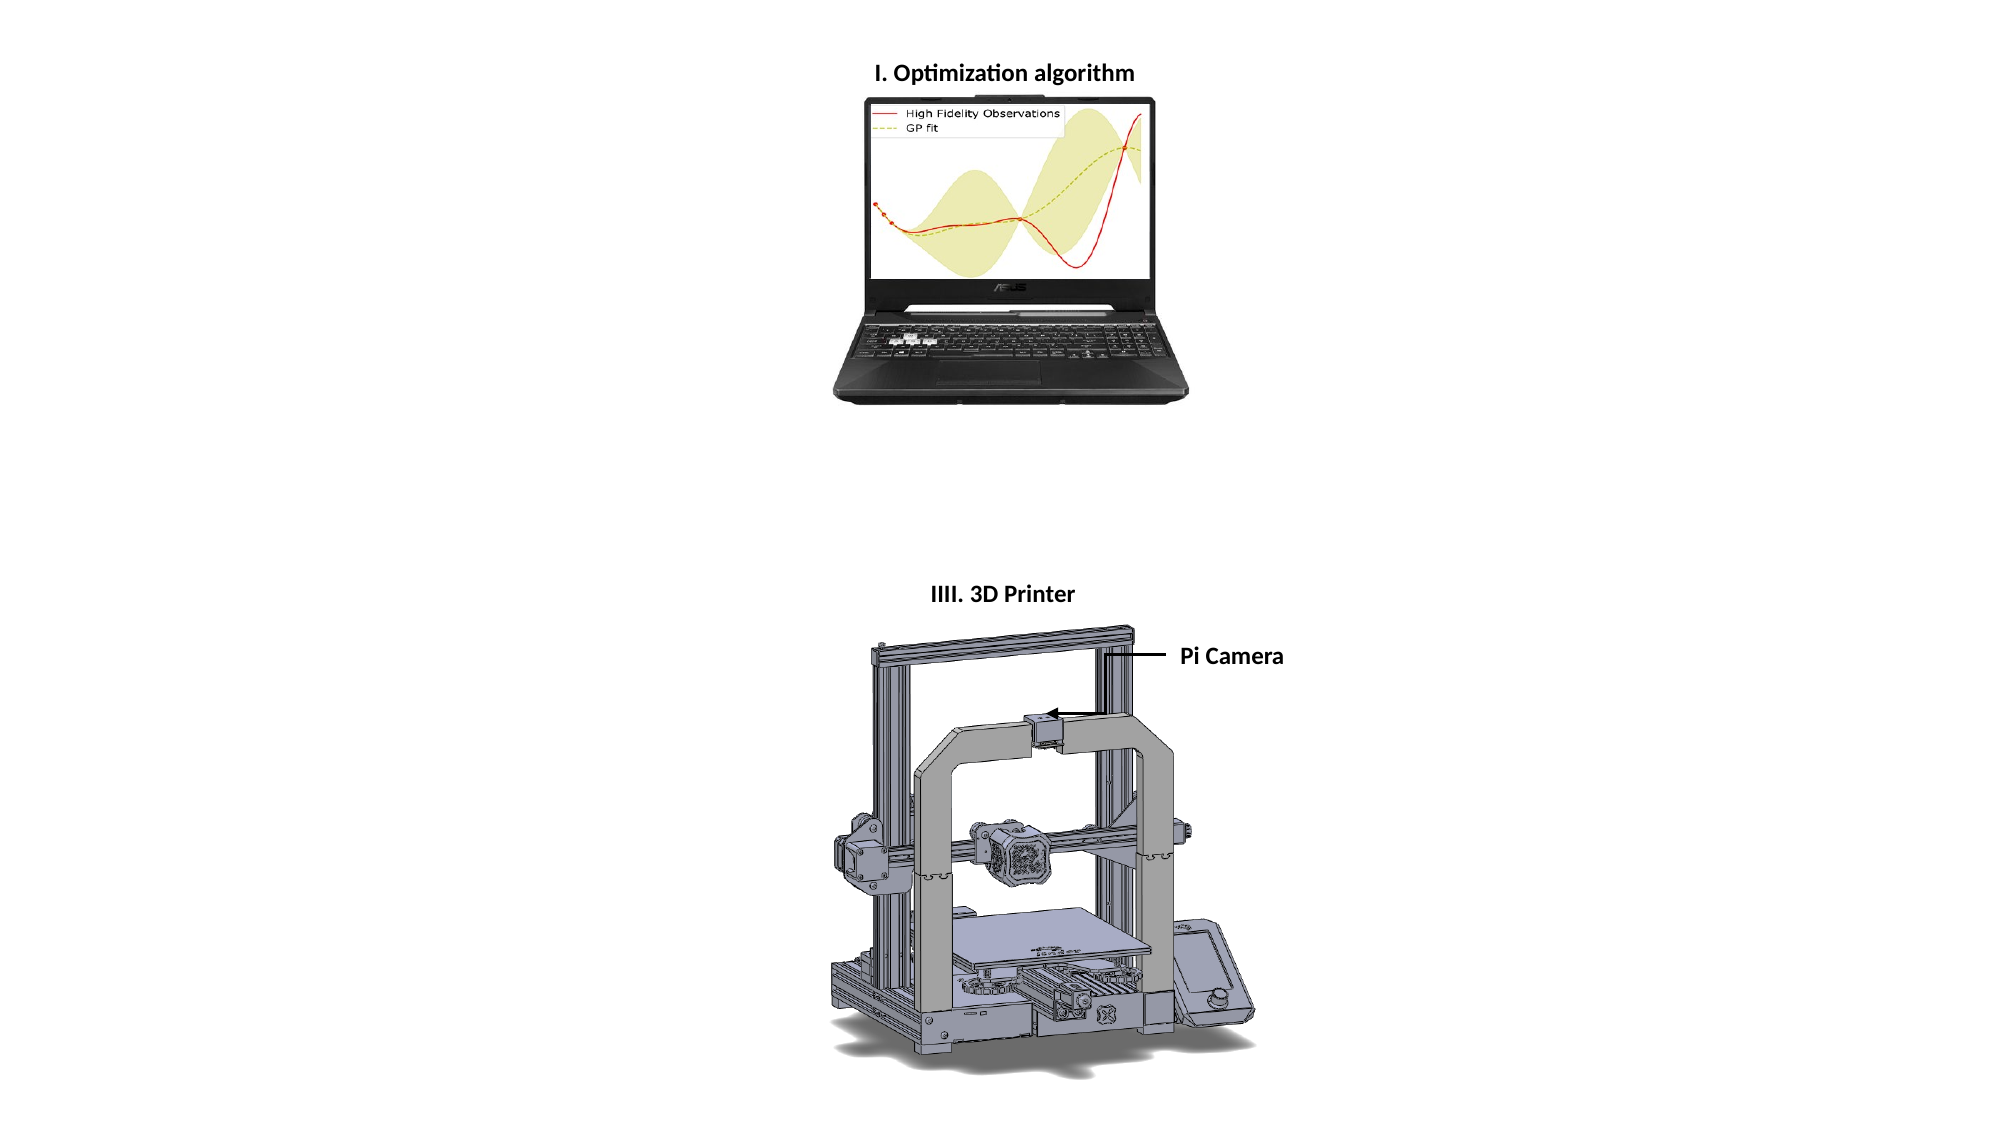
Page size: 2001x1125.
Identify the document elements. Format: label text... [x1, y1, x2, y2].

text_box Pi Camera [1263, 632, 1360, 678]
text_box IIII. 3D Printer [915, 570, 1105, 615]
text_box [827, 48, 1195, 410]
picture [799, 615, 1263, 1093]
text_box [1045, 655, 1166, 714]
